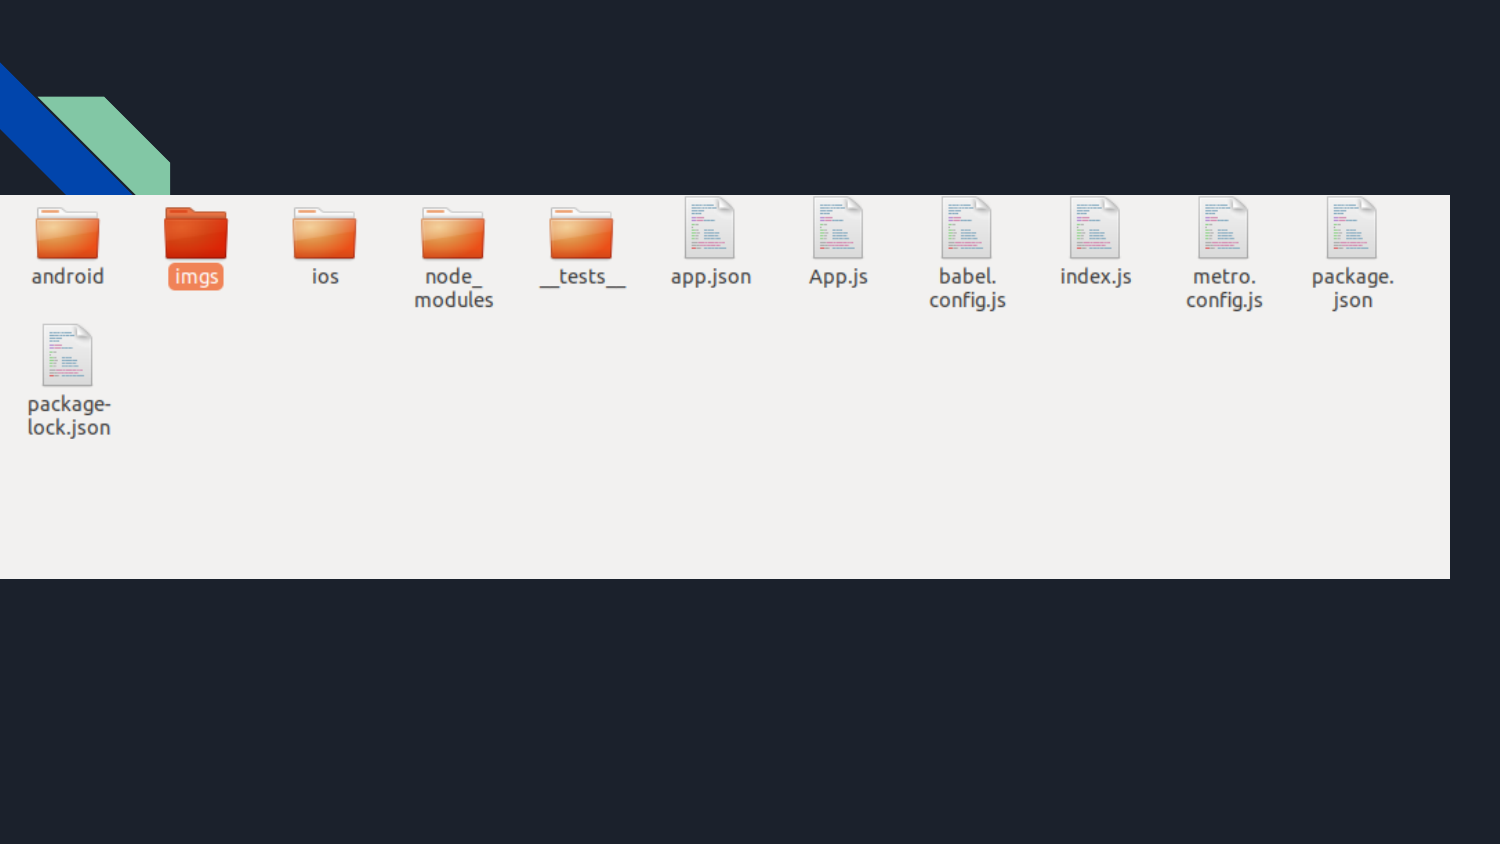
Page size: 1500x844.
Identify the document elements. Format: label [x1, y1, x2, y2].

picture [0, 195, 1451, 579]
